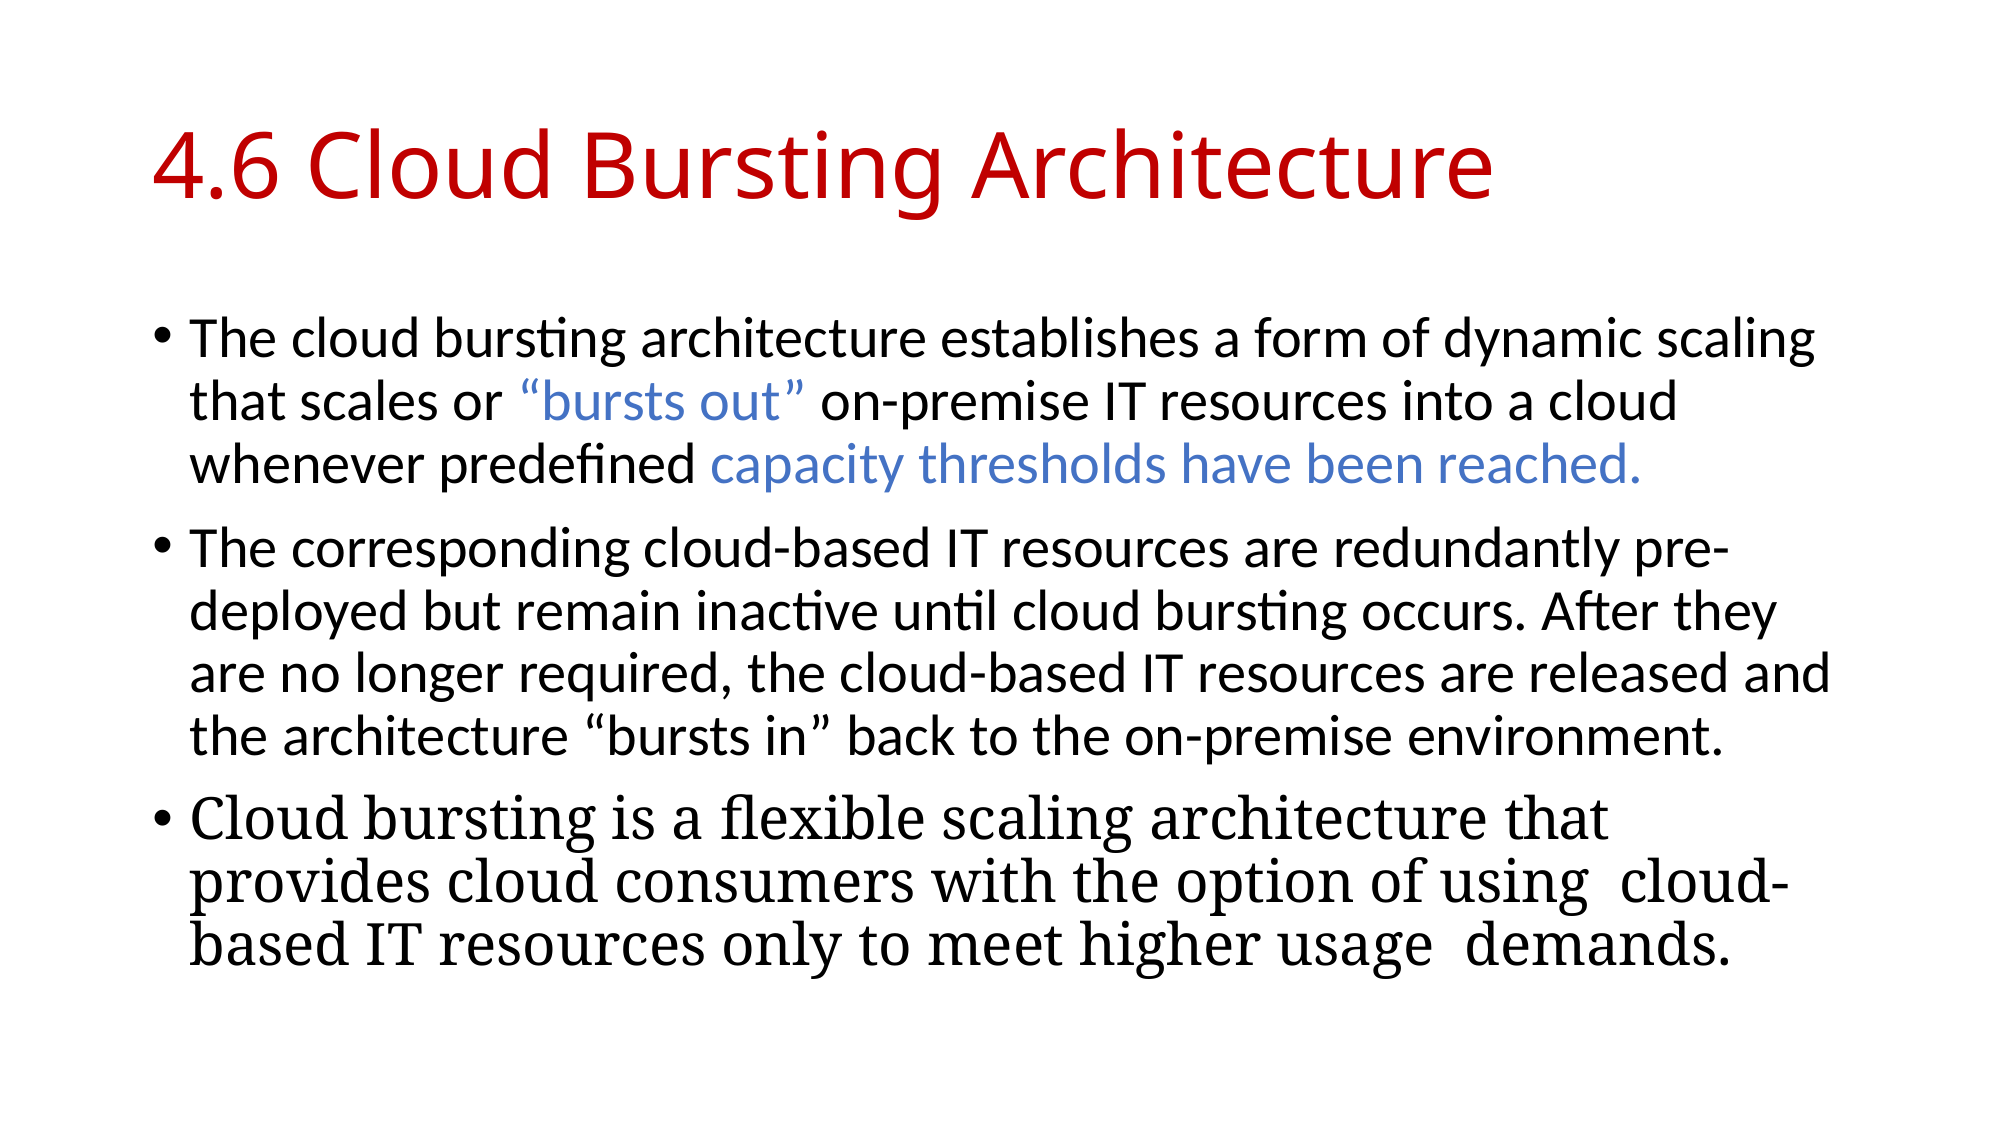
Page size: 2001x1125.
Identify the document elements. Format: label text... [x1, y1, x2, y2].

list The cloud bursting architecture establishes a form of dynamic scaling that scales or “bursts out” on-premise IT resources into a cloud whenever predefined capacity thresholds have been reached. The corresponding cloud-based IT resources are redundantly pre-deployed but remain inactive until cloud bursting occurs. After they are no longer required, the cloud-based IT resources are released and the architecture “bursts in” back to the on-premise environment. Cloud bursting is a flexible scaling architecture that provides cloud consumers with the option of using cloud-based IT resources only to meet higher usage demands. [137, 299, 1863, 1014]
title 4.6 Cloud Bursting Architecture [137, 59, 1863, 278]
